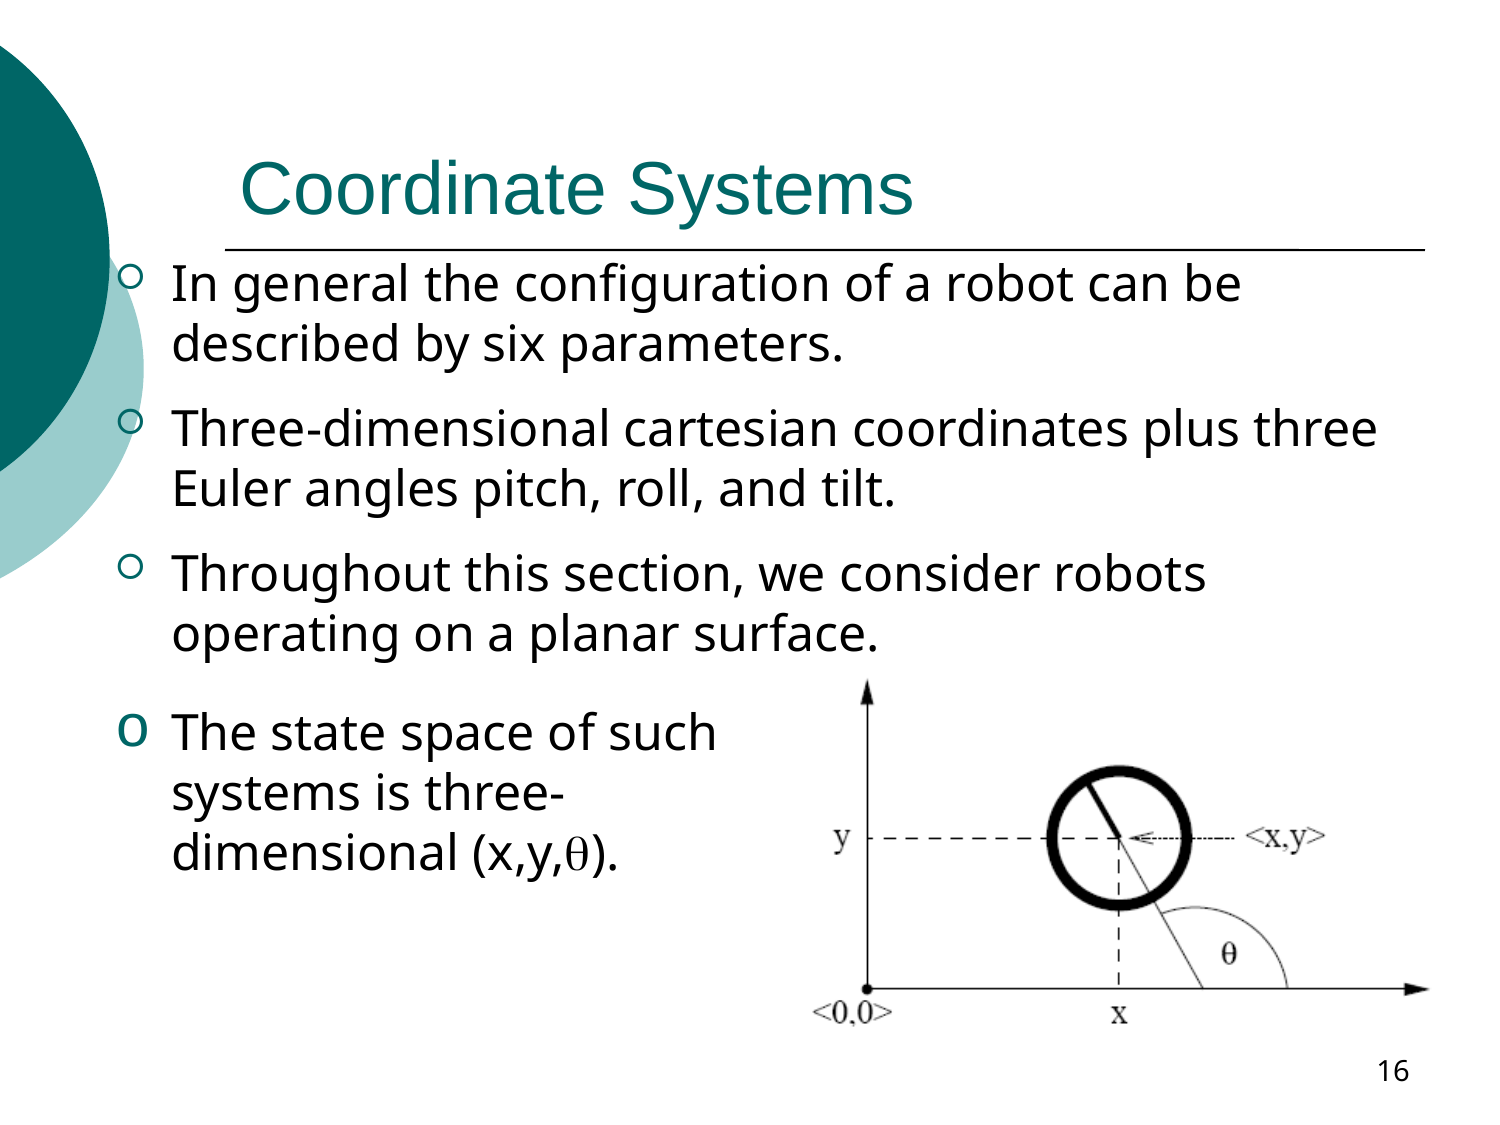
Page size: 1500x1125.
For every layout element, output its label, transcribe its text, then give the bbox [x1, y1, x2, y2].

title Coordinate Systems [224, 49, 1425, 237]
picture [791, 649, 1462, 1048]
slide_number 16 [1074, 1057, 1426, 1101]
list In general the configuration of a robot can be described by six parameters. Three-dimensional cartesian coordinates plus three Euler angles pitch, roll, and tilt. Throughout this section, we consider robots operating on a planar surface. [99, 243, 1414, 693]
text_box The state space of such systems is three-dimensional (x,y,). [99, 693, 786, 888]
